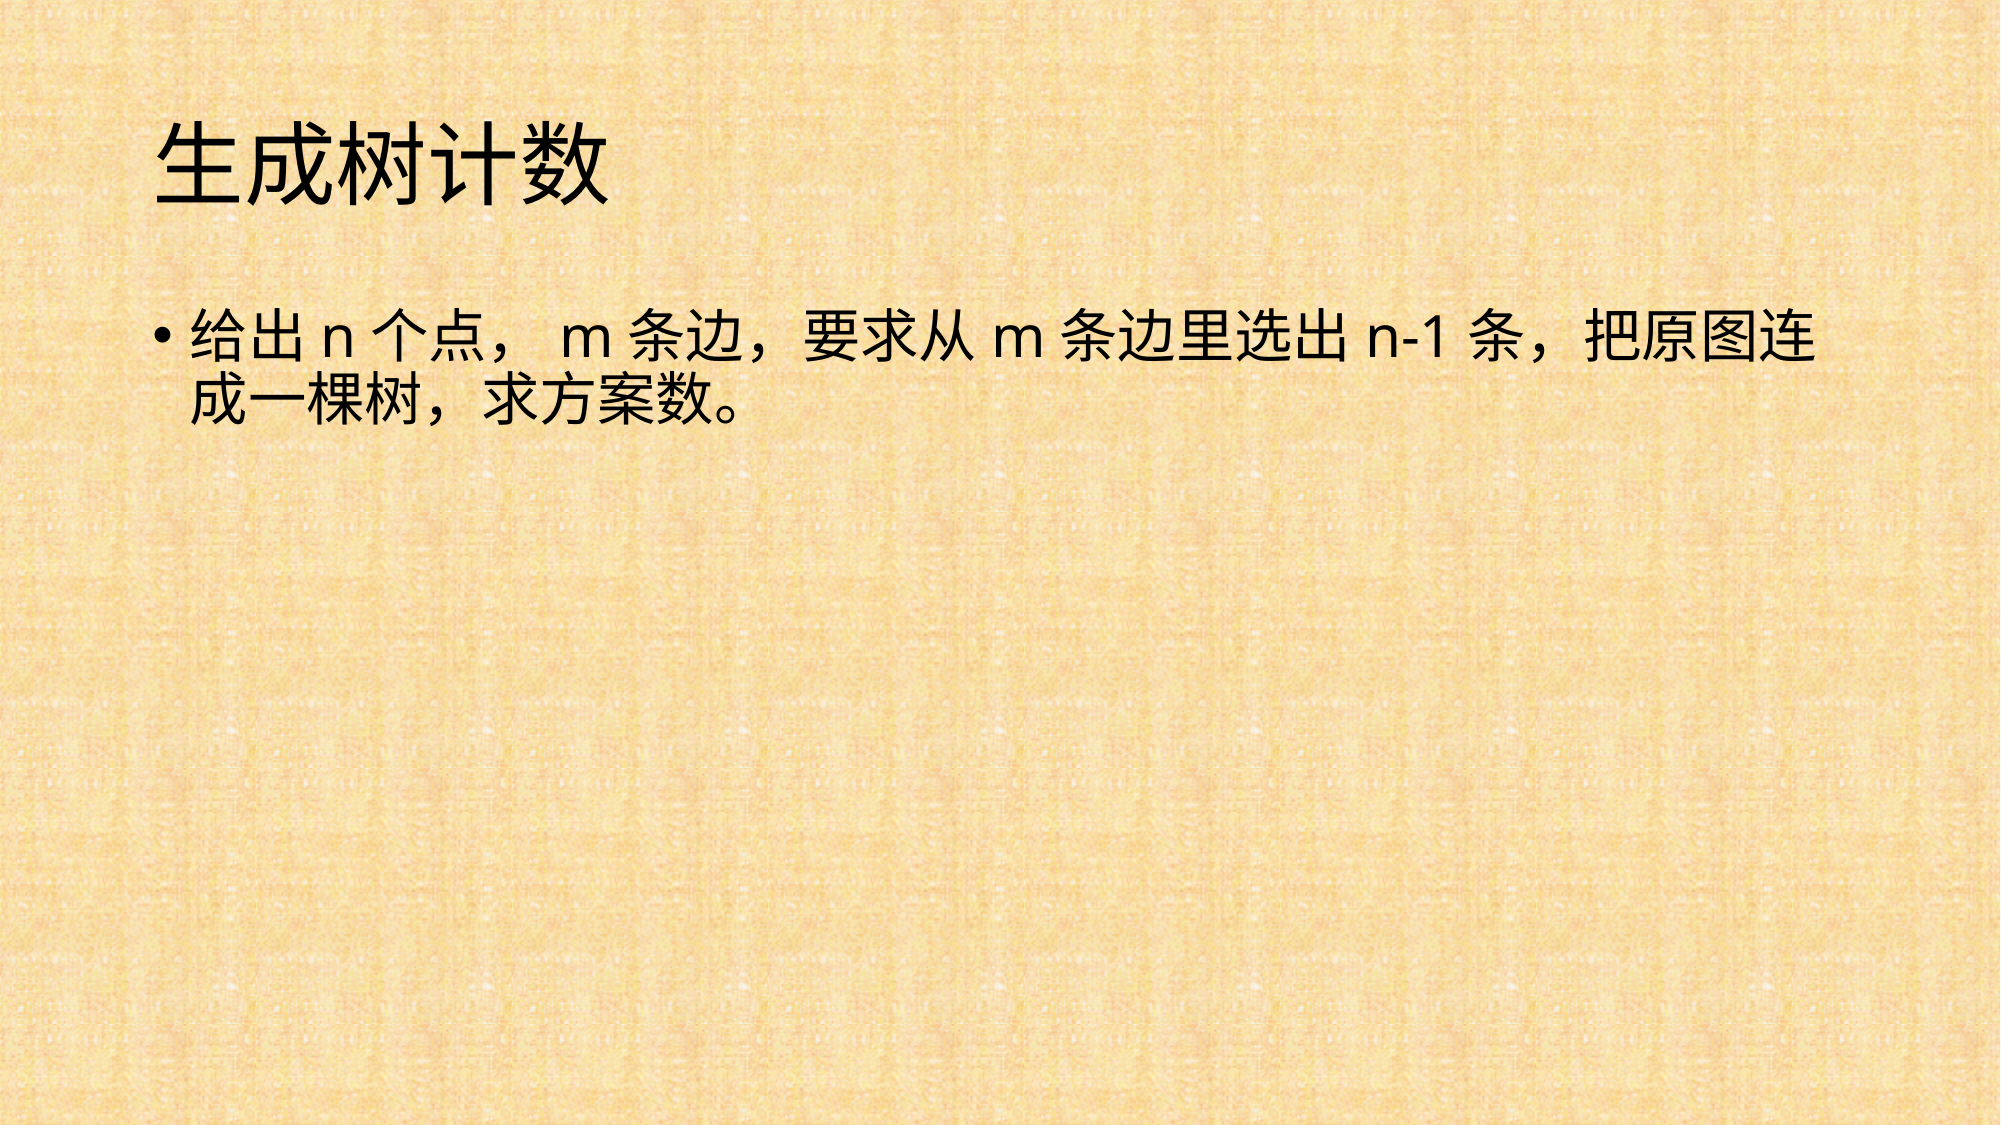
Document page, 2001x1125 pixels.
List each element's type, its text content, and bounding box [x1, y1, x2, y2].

picture [0, 0, 2001, 1125]
title 生成树计数 [137, 59, 1863, 278]
list 给出n个点，m条边，要求从m条边里选出n-1条，把原图连成一棵树，求方案数。 [137, 299, 1863, 1014]
